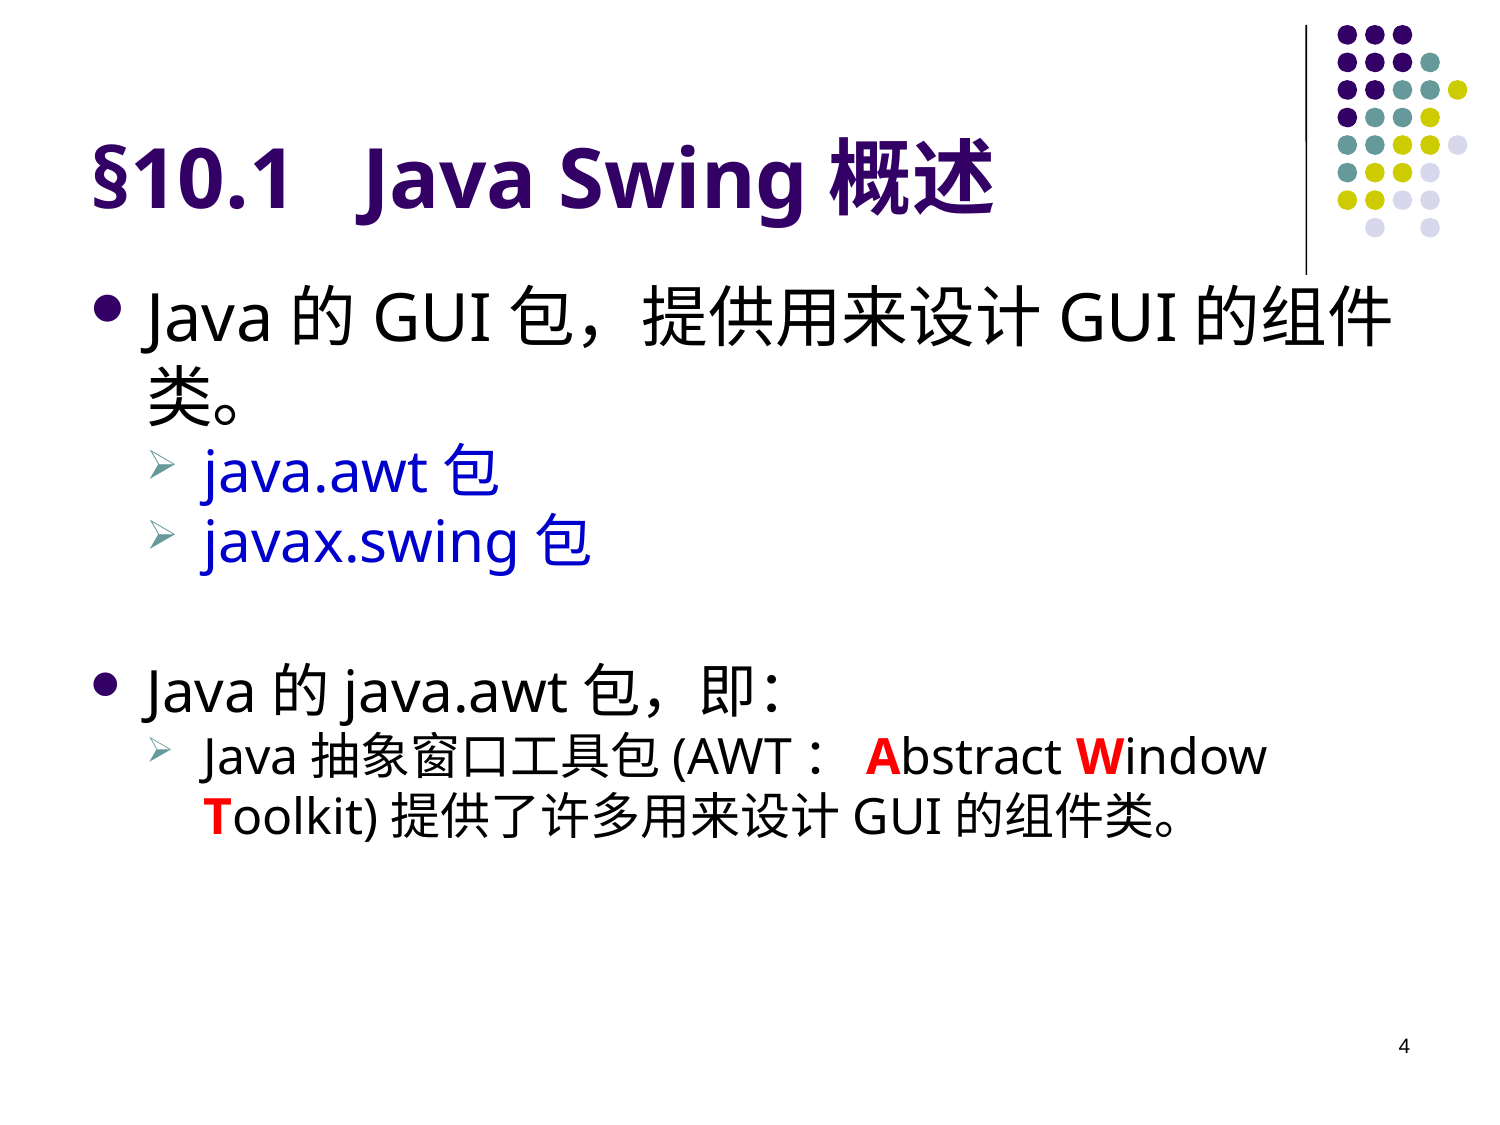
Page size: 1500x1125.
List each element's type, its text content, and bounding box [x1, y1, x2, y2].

title §10.1 Java Swing概述 [74, 19, 1313, 233]
list Java的GUI包，提供用来设计GUI的组件类。 java.awt包 javax.swing包 Java的java.awt包，即： Java抽象窗口工具包(AWT：Abstract Window Toolkit)提供了许多用来设计GUI的组件类。 [74, 266, 1426, 1006]
slide_number 4 [1074, 1024, 1426, 1101]
